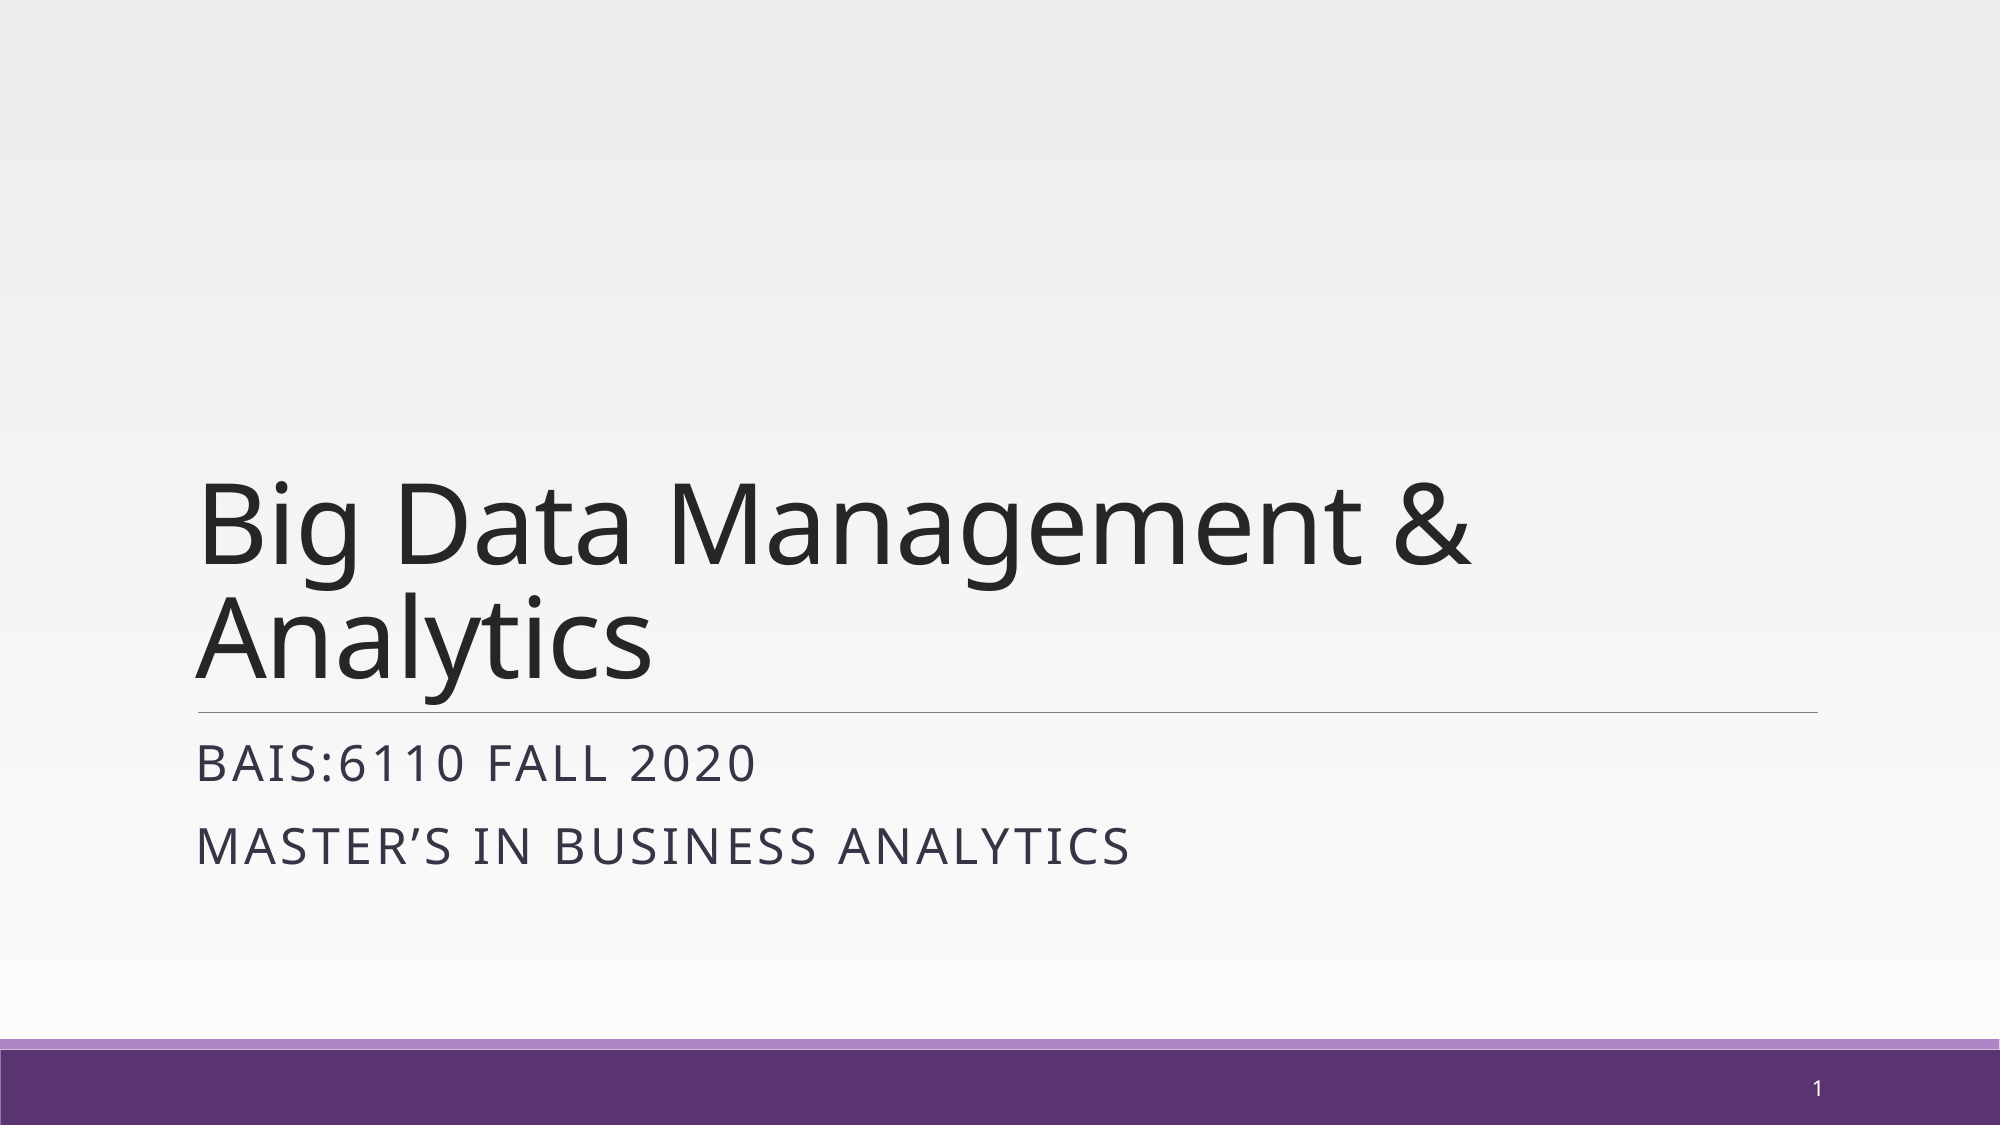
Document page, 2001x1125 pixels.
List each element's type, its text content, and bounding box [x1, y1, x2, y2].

subtitle BAIS:6110 Fall 2020 Master’s in Business Analytics [180, 730, 1831, 919]
slide_number 1 [1624, 1059, 1840, 1120]
title Big Data Management & Analytics [180, 124, 1830, 710]
